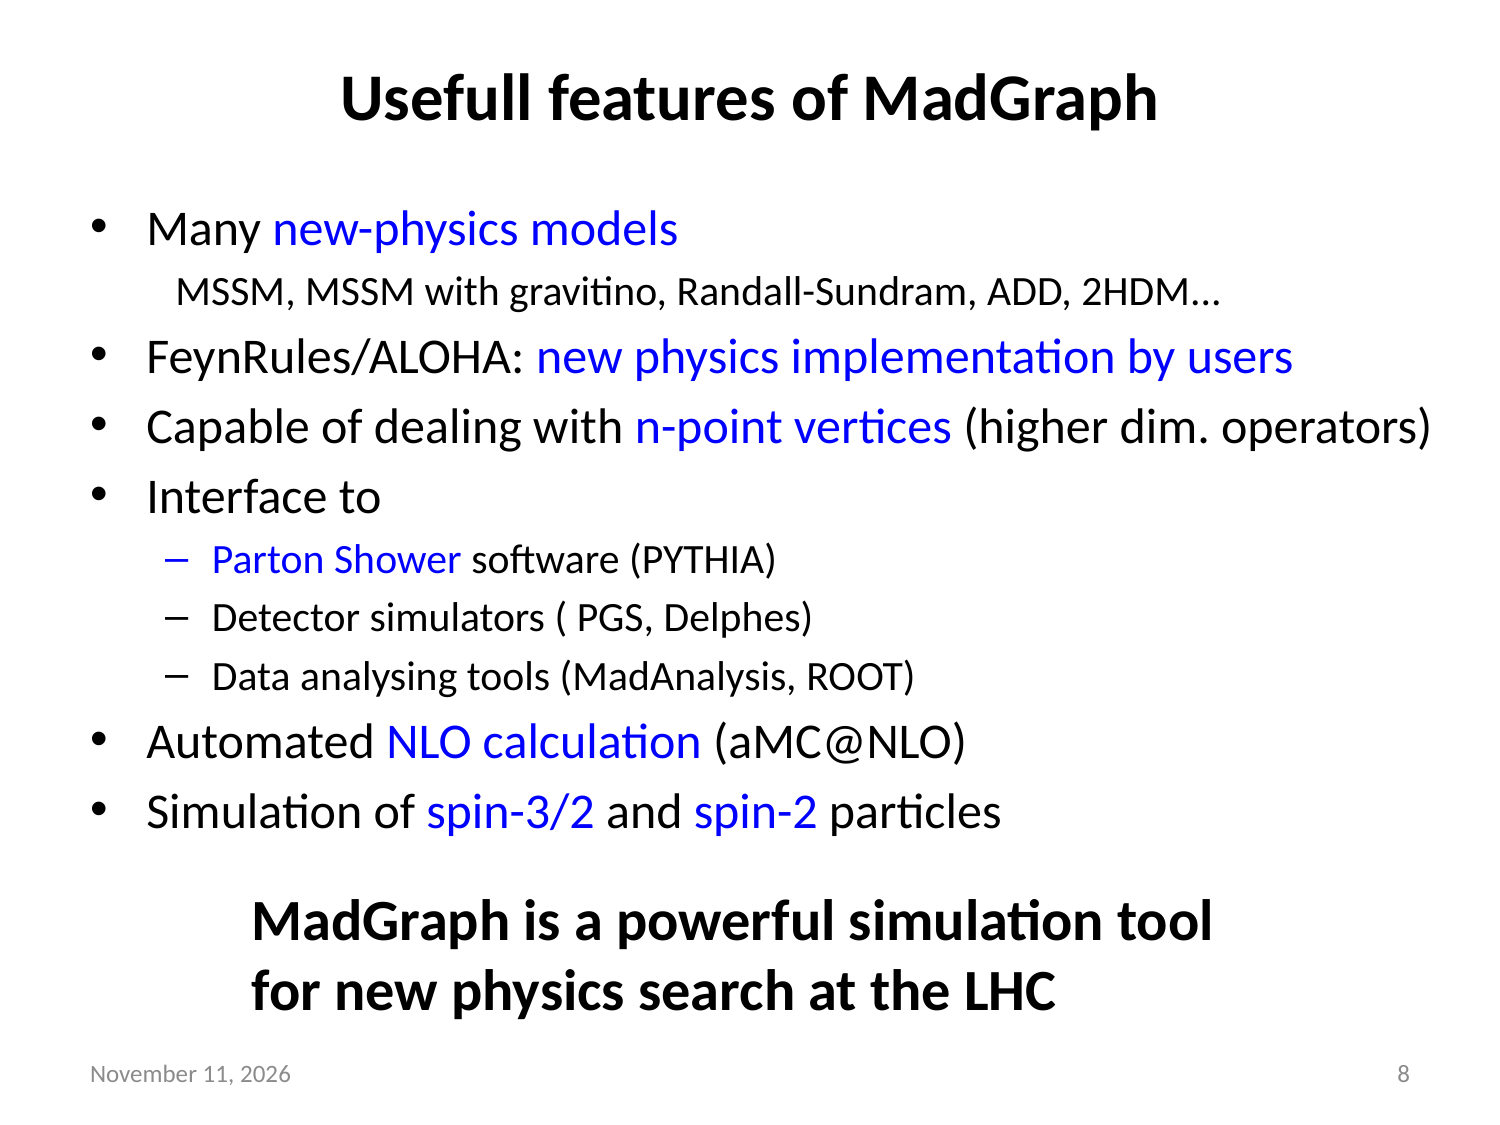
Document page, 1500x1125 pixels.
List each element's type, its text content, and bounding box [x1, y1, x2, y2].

text_box MadGraph is a powerful simulation tool for new physics search at the LHC [236, 874, 1243, 1030]
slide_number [75, 1042, 425, 1103]
list Many new-physics models MSSM, MSSM with gravitino, Randall-Sundram, ADD, 2HDM... FeynRules/ALOHA: new physics implementation by users Capable of dealing with n-point vertices (higher dim. operators) Interface to Parton Shower software (PYTHIA) Detector simulators ( PGS, Delphes) Data analysing tools (MadAnalysis, ROOT) Automated NLO calculation (aMC@NLO) Simulation of spin-3/2 and spin-2 particles [75, 187, 1475, 930]
slide_number 8 [1074, 1042, 1425, 1103]
title Usefull features of MadGraph [75, 0, 1425, 187]
